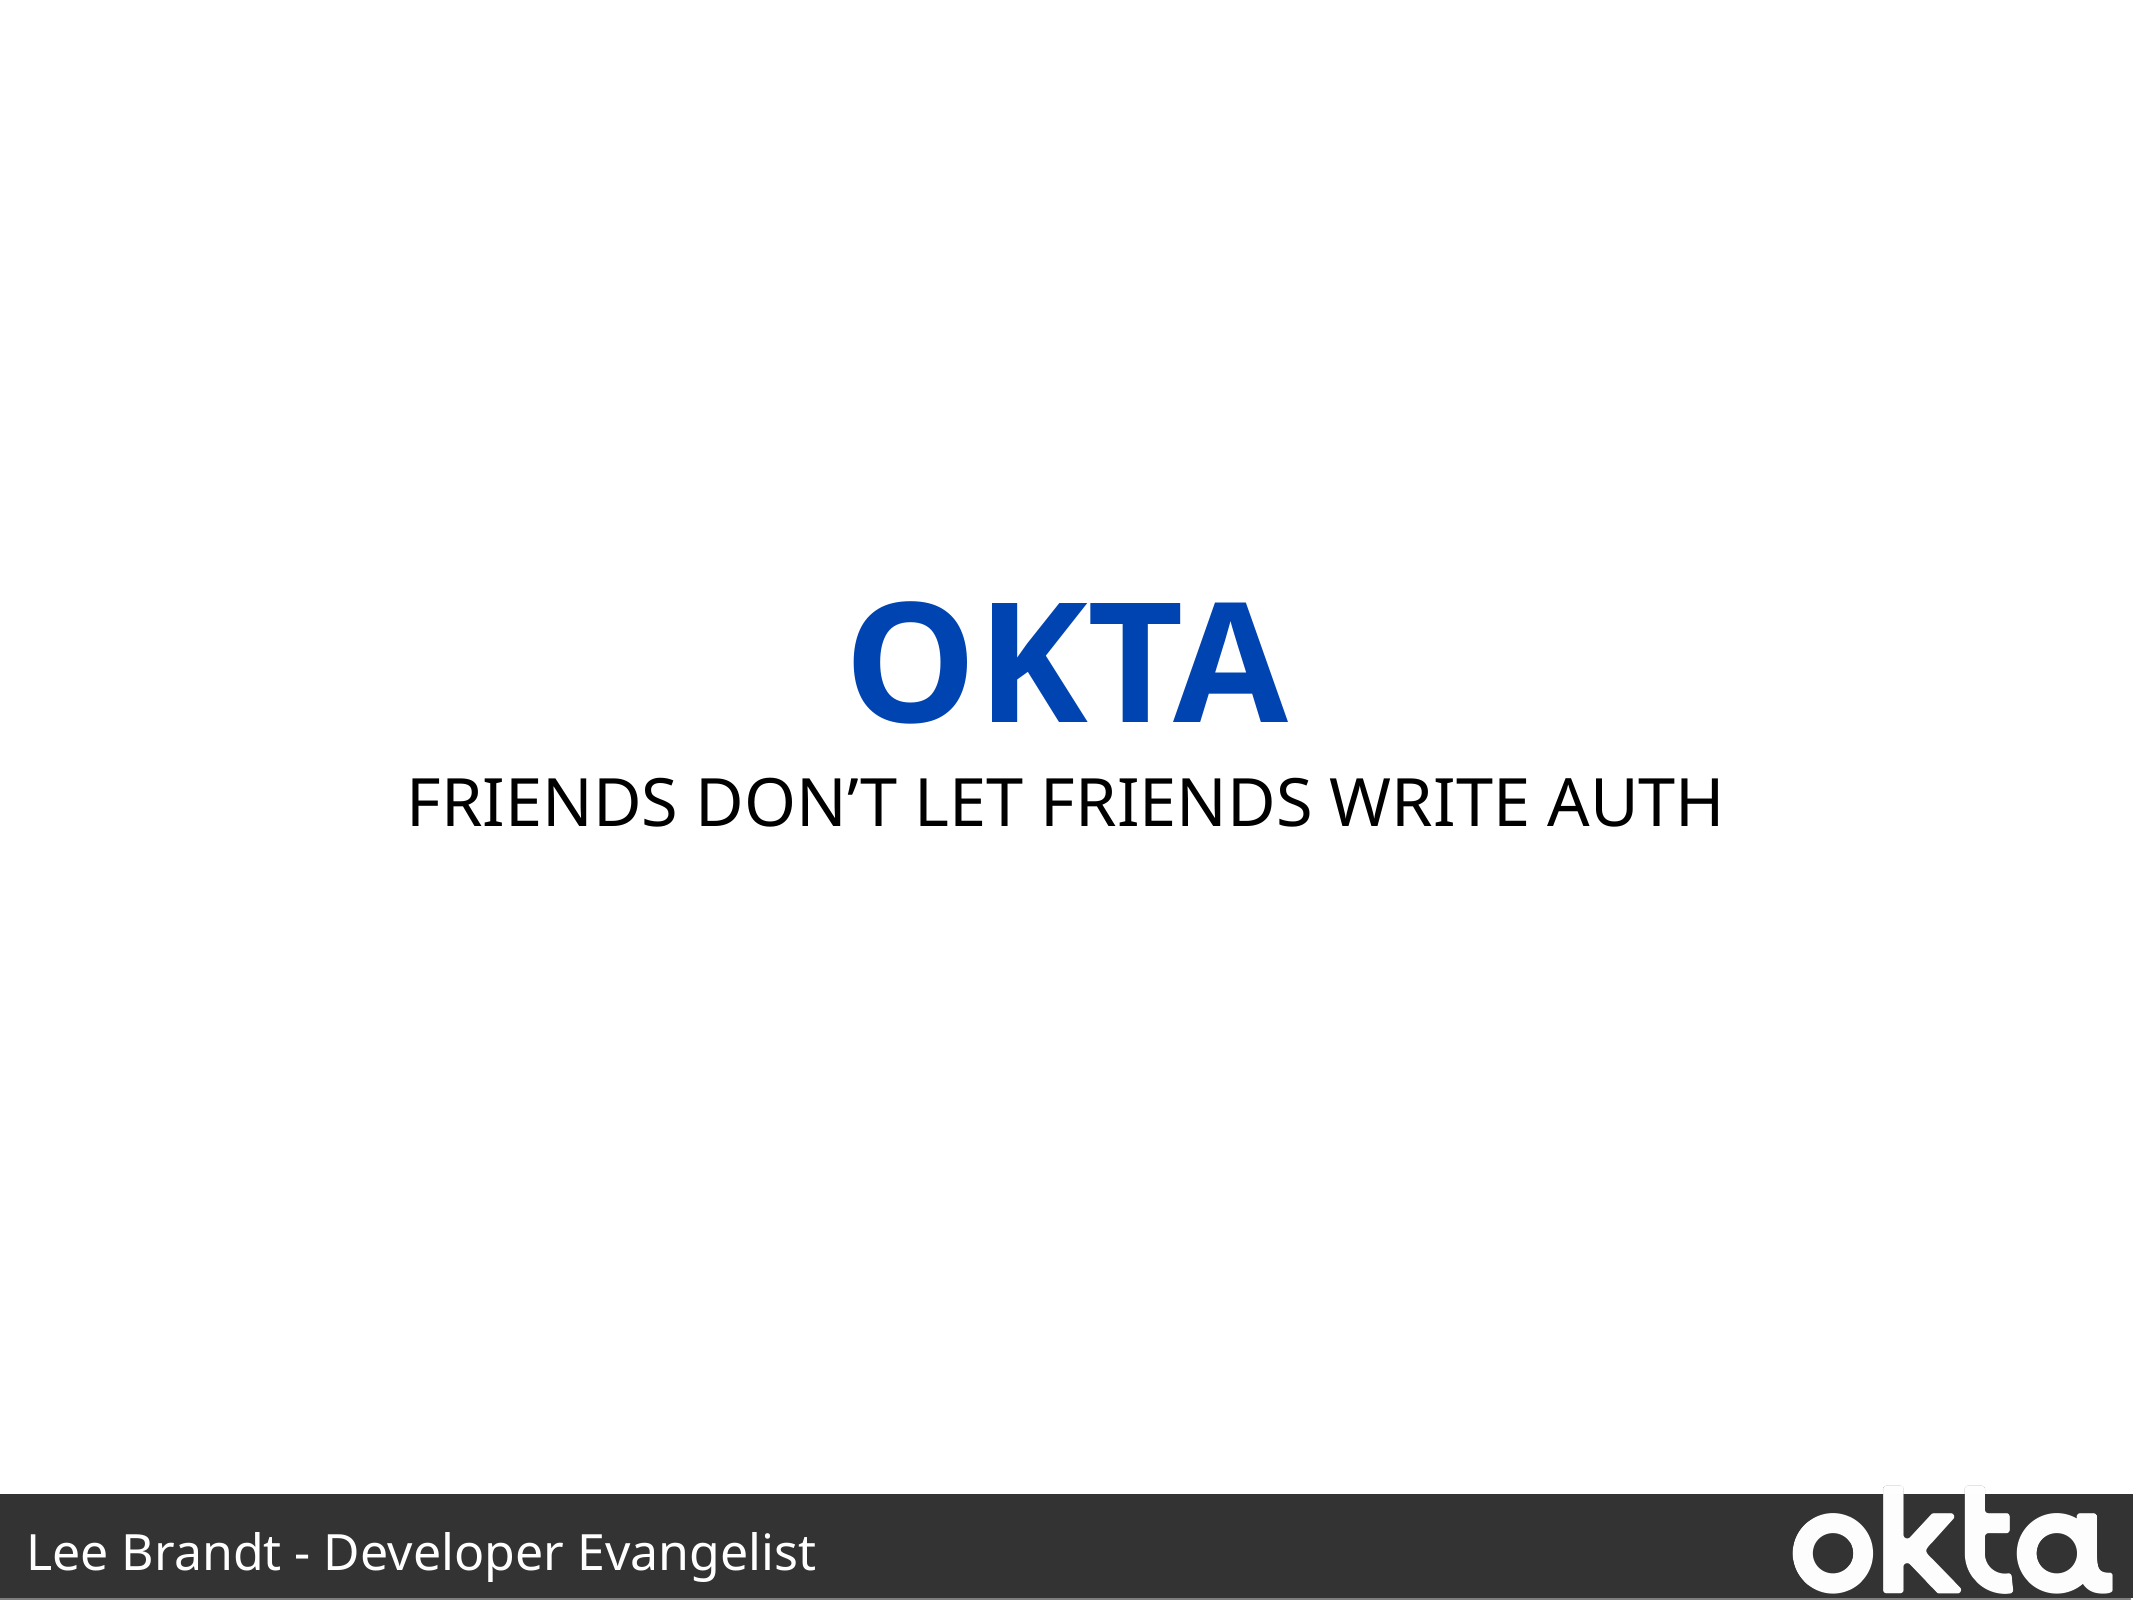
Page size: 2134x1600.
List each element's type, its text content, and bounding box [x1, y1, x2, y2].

picture [1726, 1408, 2134, 1600]
text_box Okta [208, 539, 1925, 765]
text_box Friends don’t let friends write auth [302, 746, 1830, 853]
